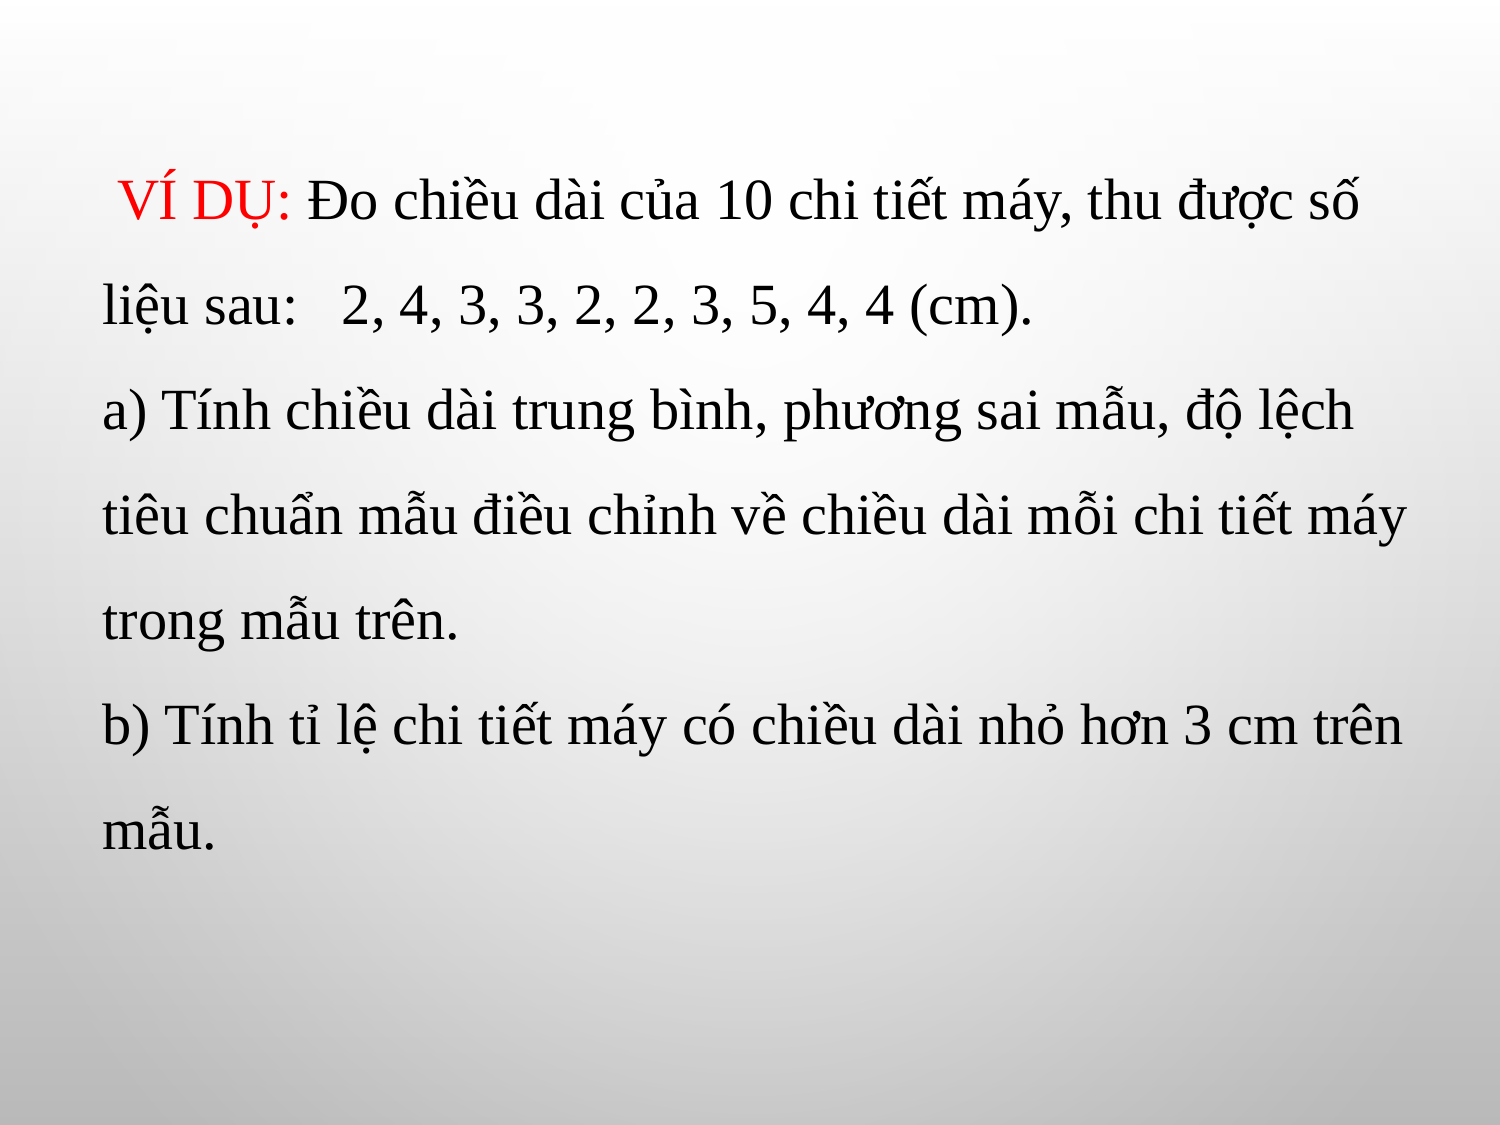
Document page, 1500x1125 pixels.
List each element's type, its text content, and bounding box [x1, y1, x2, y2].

title VÍ DỤ: Đo chiều dài của 10 chi tiết máy, thu được số liệu sau: 2, 4, 3, 3, 2, 2, 3, 5, 4, 4 (cm). a) Tính chiều dài trung bình, phương sai mẫu, độ lệch tiêu chuẩn mẫu điều chỉnh về chiều dài mỗi chi tiết máy trong mẫu trên. b) Tính tỉ lệ chi tiết máy có chiều dài nhỏ hơn 3 cm trên mẫu. [87, 137, 1438, 850]
picture [0, 0, 1500, 1125]
